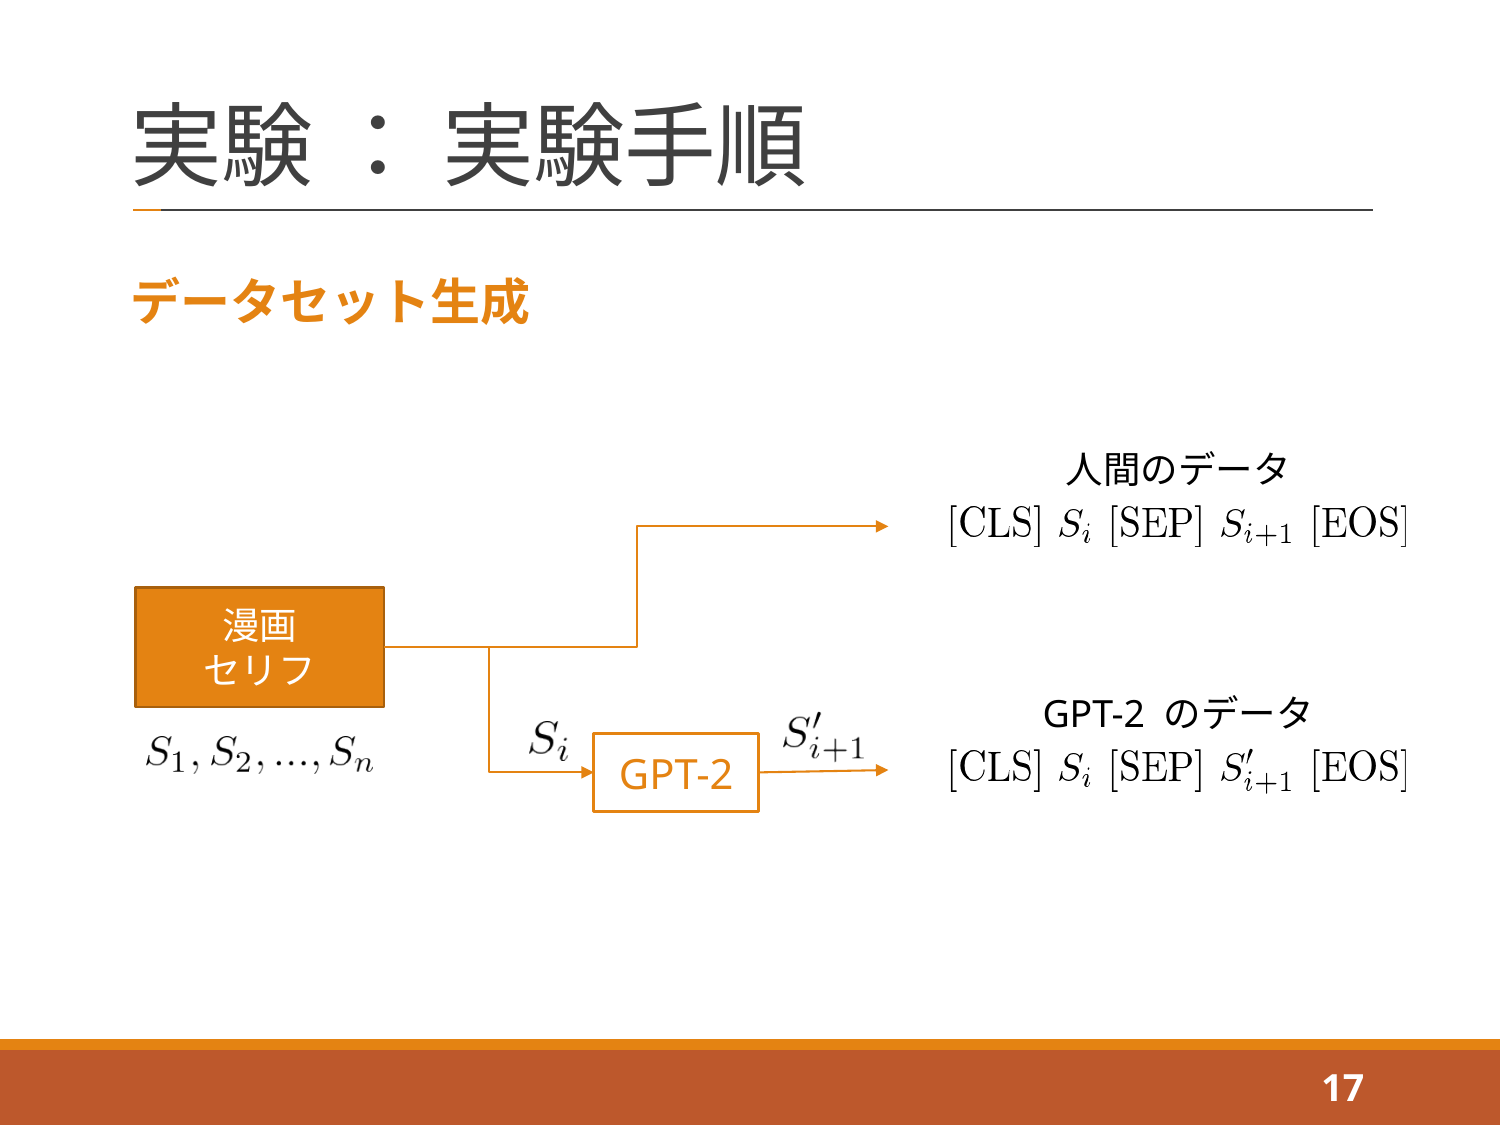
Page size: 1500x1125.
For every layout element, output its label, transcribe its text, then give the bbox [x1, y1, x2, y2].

text_box GPT-2 [593, 733, 759, 812]
slide_number 17 [1218, 1059, 1380, 1120]
text_box 人間のデータ [1036, 435, 1320, 501]
text_box GPT-2 のデータ [1019, 679, 1337, 745]
picture [949, 748, 1407, 794]
picture [782, 711, 865, 764]
title 実験 ： 実験手順 [115, 37, 1373, 207]
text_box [758, 769, 889, 773]
text_box データセット生成 [115, 267, 569, 333]
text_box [383, 646, 595, 773]
picture [145, 736, 374, 775]
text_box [383, 525, 889, 648]
text_box 漫画 セリフ [134, 586, 380, 708]
picture [949, 505, 1407, 548]
